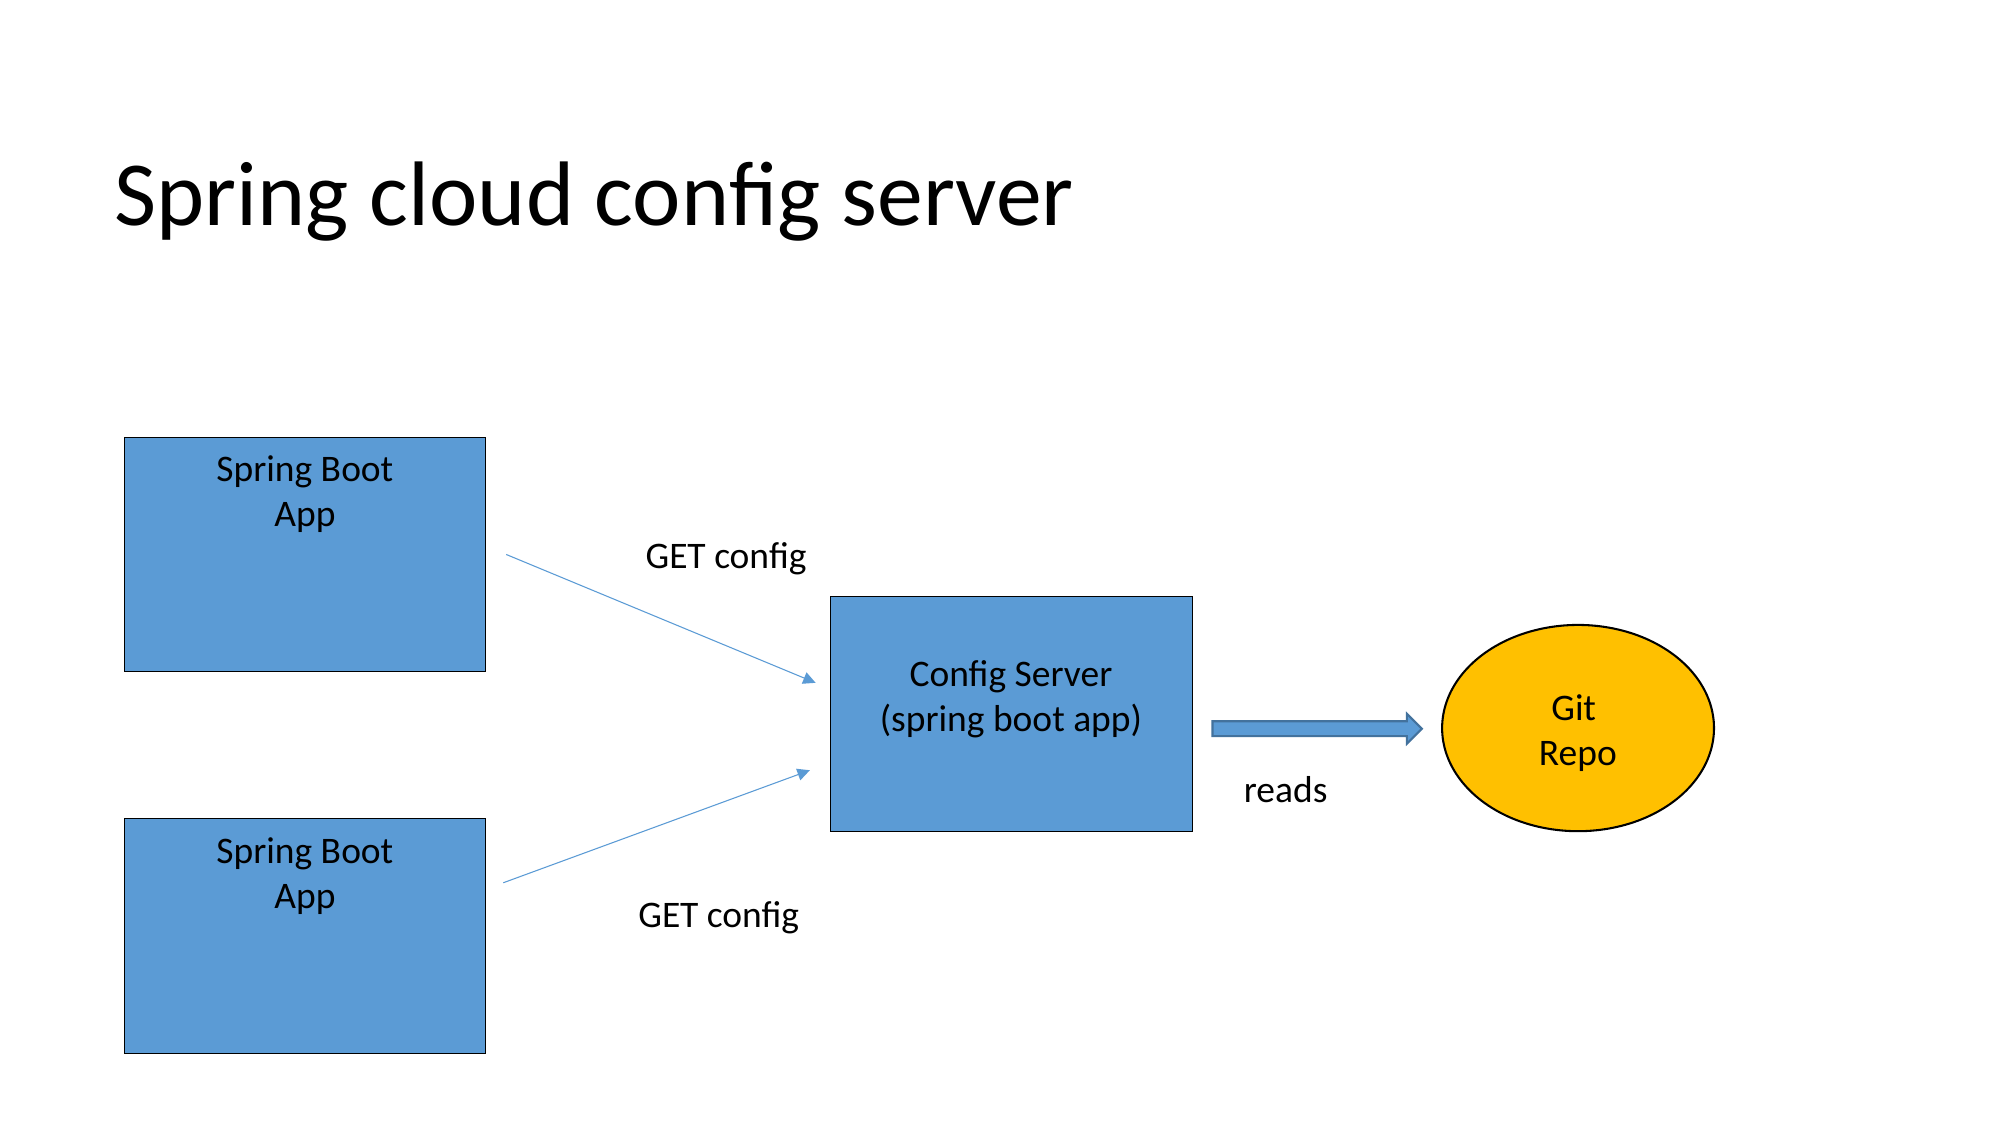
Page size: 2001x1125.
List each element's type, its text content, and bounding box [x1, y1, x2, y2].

text_box GET config [623, 882, 815, 943]
text_box Spring cloud config server [99, 126, 1091, 361]
text_box Git Repo [1441, 623, 1716, 833]
text_box reads [1229, 757, 1343, 818]
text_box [506, 554, 816, 683]
text_box [1211, 711, 1424, 747]
text_box Spring Boot App [124, 818, 486, 1054]
text_box Spring Boot App [124, 437, 486, 672]
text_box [503, 770, 810, 883]
text_box Config Server (spring boot app) [830, 596, 1193, 832]
text_box GET config [630, 524, 822, 584]
